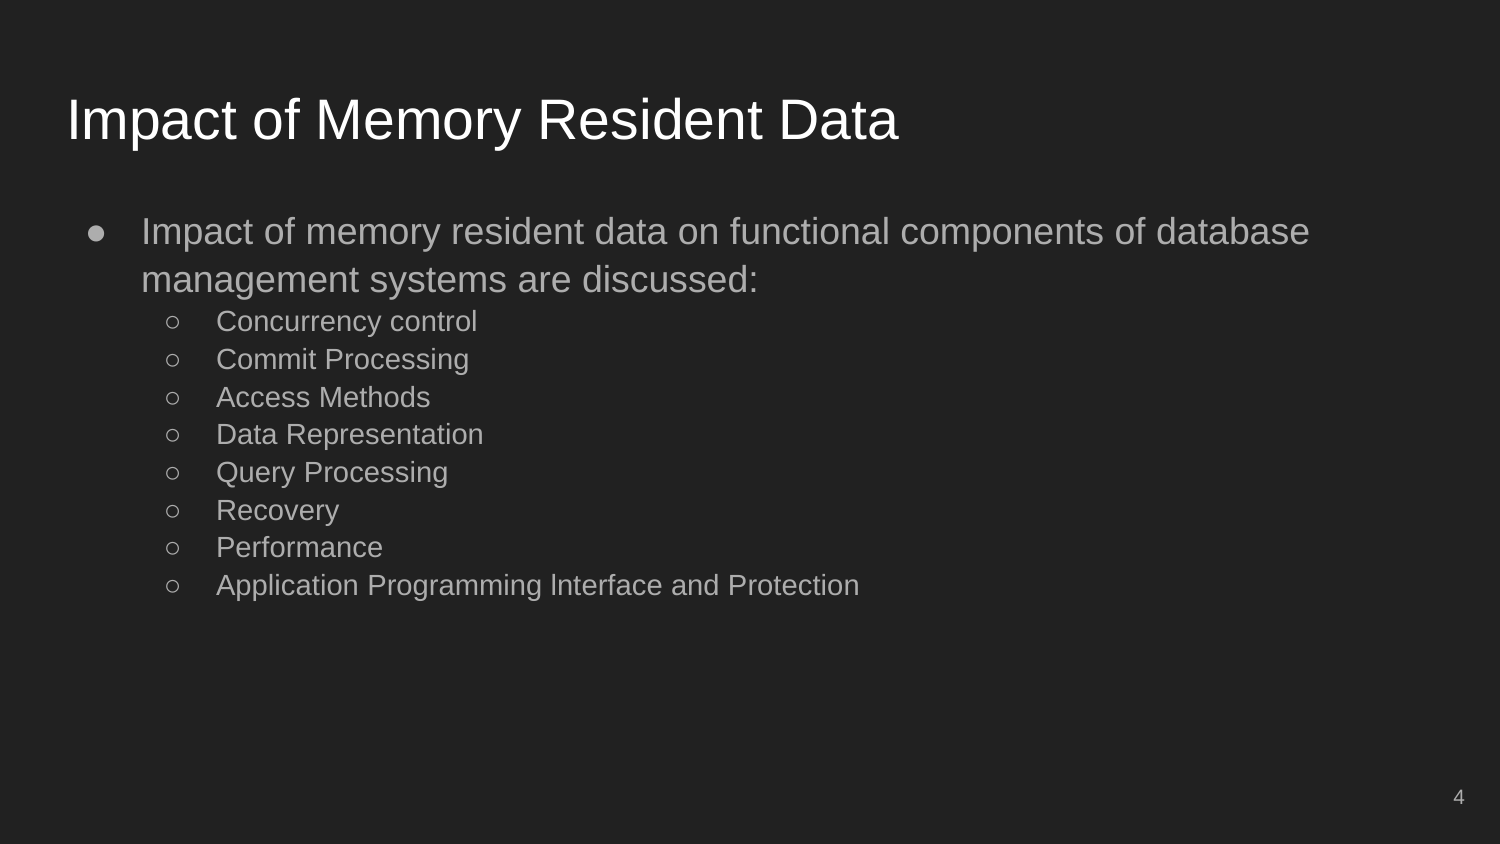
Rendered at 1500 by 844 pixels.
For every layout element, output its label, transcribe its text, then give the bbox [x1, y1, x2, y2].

list Impact of memory resident data on functional components of database management systems are discussed: Concurrency control Commit Processing Access Methods Data Representation Query Processing Recovery Performance Application Programming lnterface and Protection [51, 189, 1449, 750]
title Impact of Memory Resident Data [51, 72, 1449, 167]
slide_number ‹#› [1389, 764, 1480, 830]
